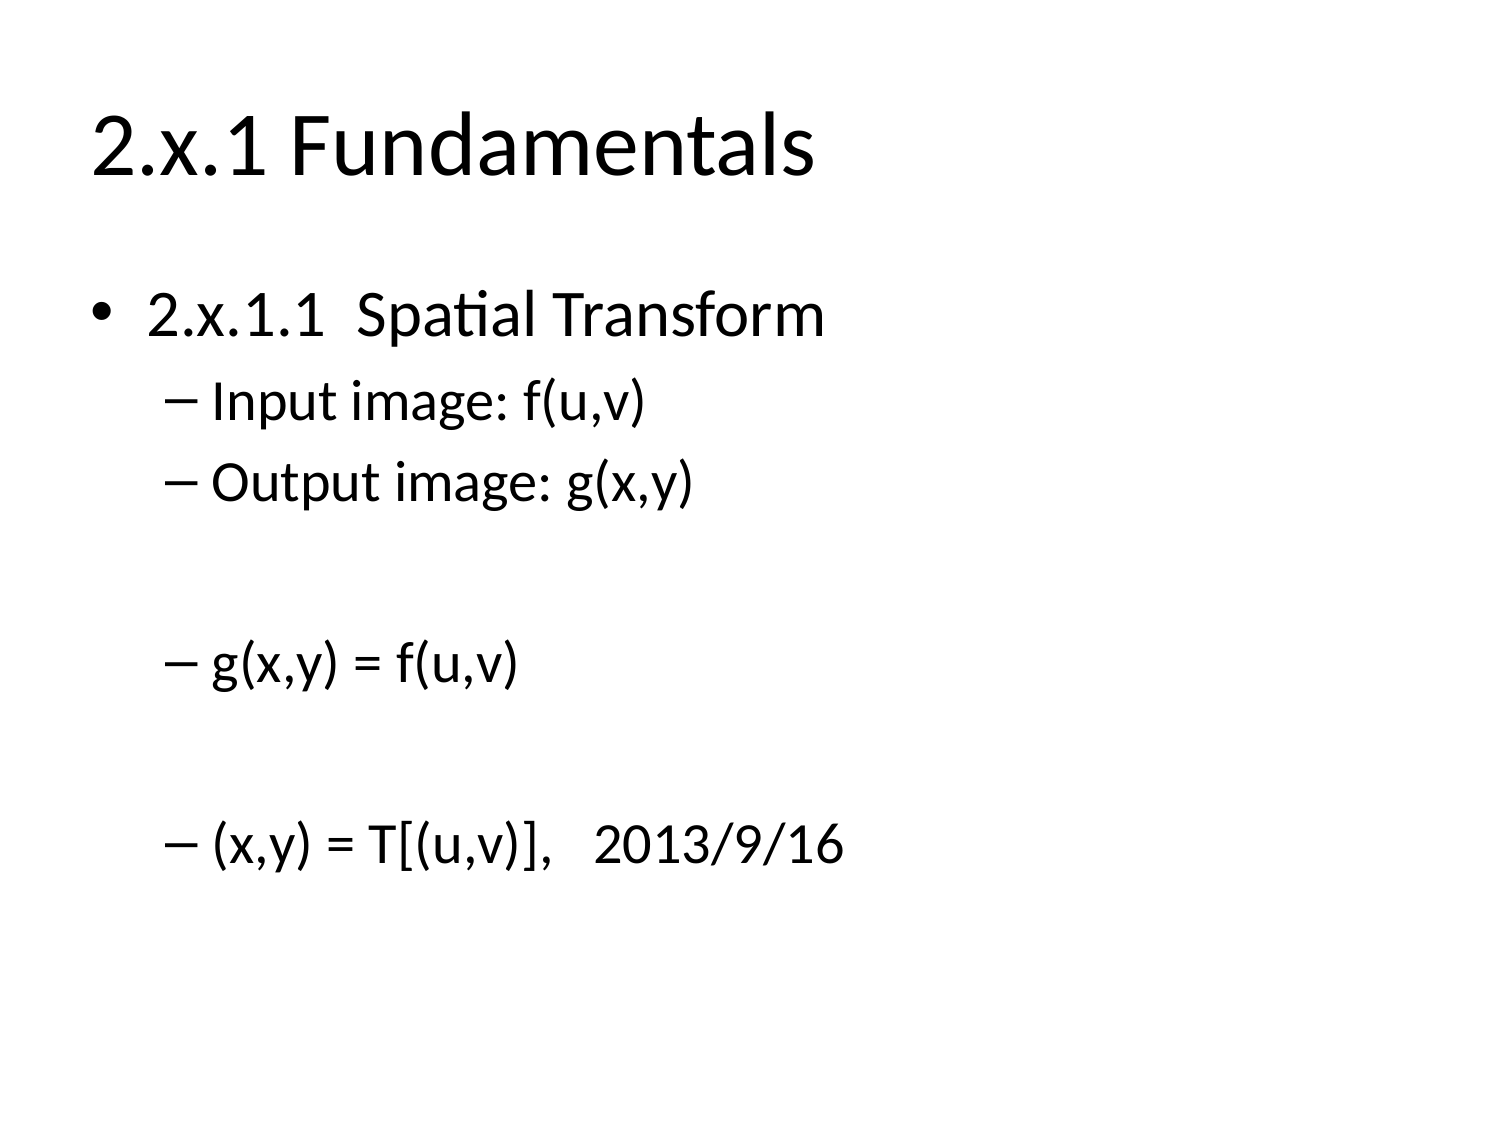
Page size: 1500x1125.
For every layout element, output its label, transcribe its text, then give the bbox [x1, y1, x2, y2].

title 2.x.1 Fundamentals [75, 45, 1425, 233]
list 2.x.1.1 Spatial Transform Input image: f(u,v) Output image: g(x,y) g(x,y) = f(u,v) (x,y) = T[(u,v)], 2013/9/16 [75, 262, 1425, 1005]
